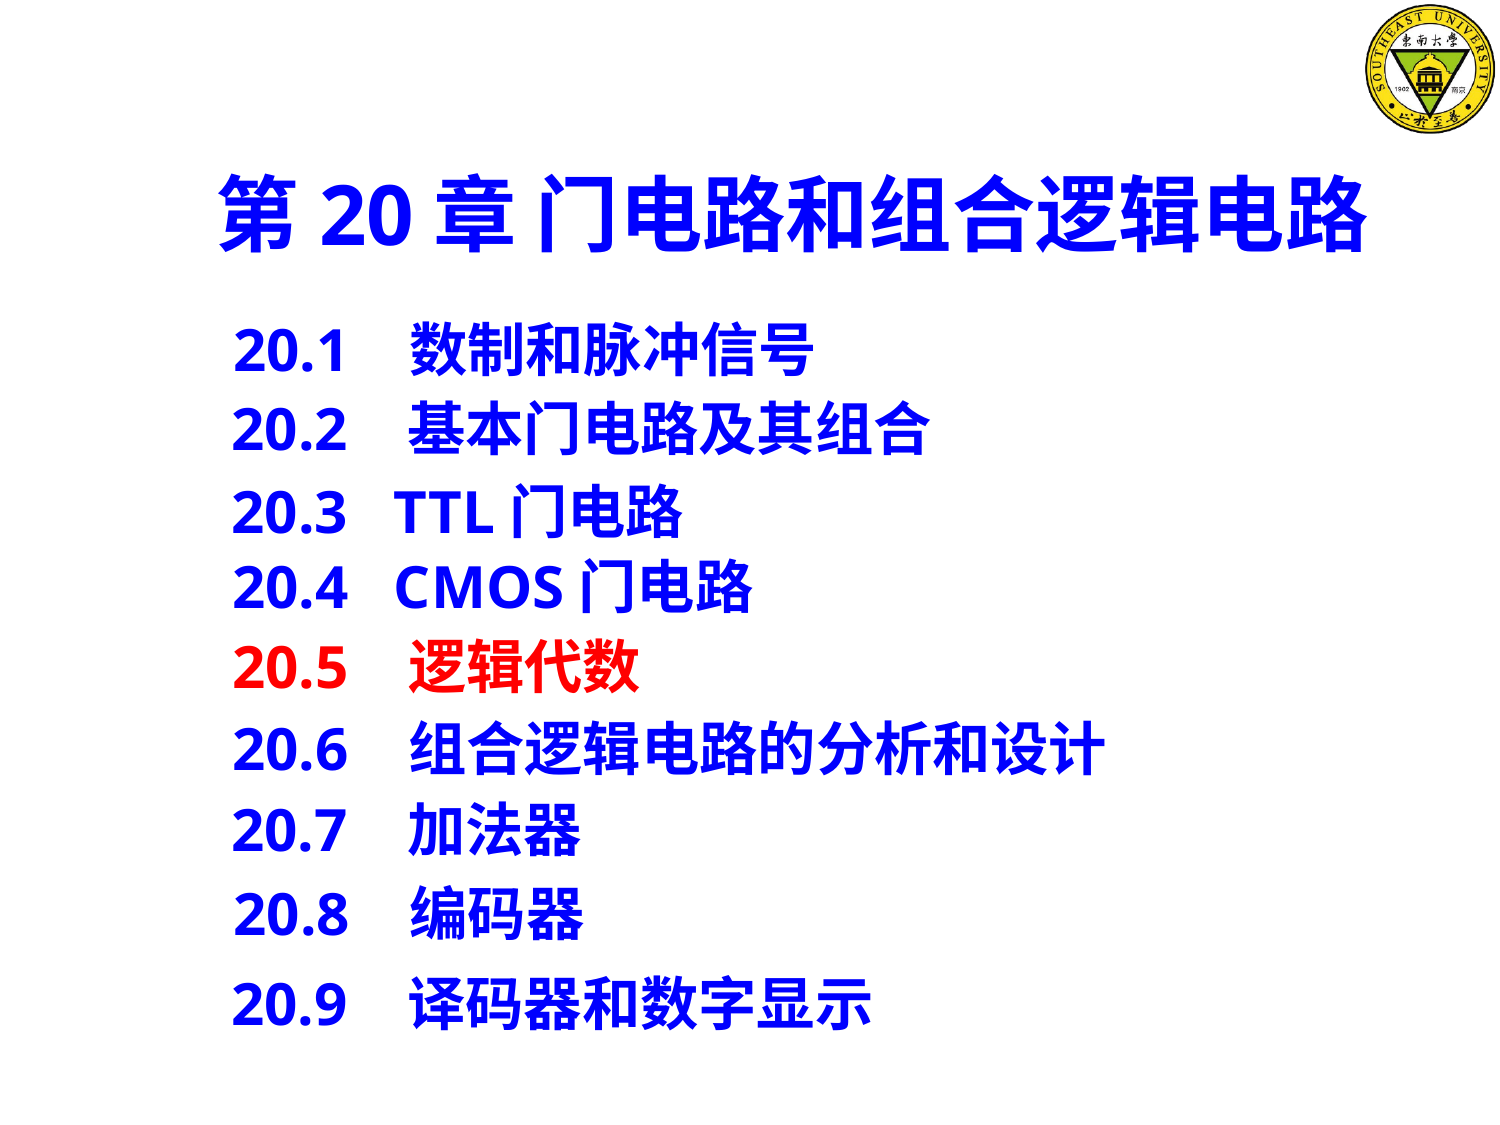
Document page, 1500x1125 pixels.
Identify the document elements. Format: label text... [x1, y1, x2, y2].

text_box 20.1 数制和脉冲信号 [218, 313, 884, 384]
text_box 20.9 译码器和数字显示 [216, 959, 943, 1019]
text_box 20.5 逻辑代数 [204, 630, 683, 695]
text_box 20.7 加法器 [216, 804, 624, 862]
text_box 20.6 组合逻辑电路的分析和设计 [204, 707, 1144, 788]
text_box 20.3 TTL门电路 [216, 479, 766, 543]
text_box 20.4 CMOS门电路 [204, 547, 789, 607]
picture [1360, 0, 1500, 138]
title 第20章 门电路和组合逻辑电路 [104, 154, 1480, 268]
text_box 20.2 基本门电路及其组合 [216, 393, 1017, 462]
text_box 20.8 编码器 [218, 878, 657, 949]
